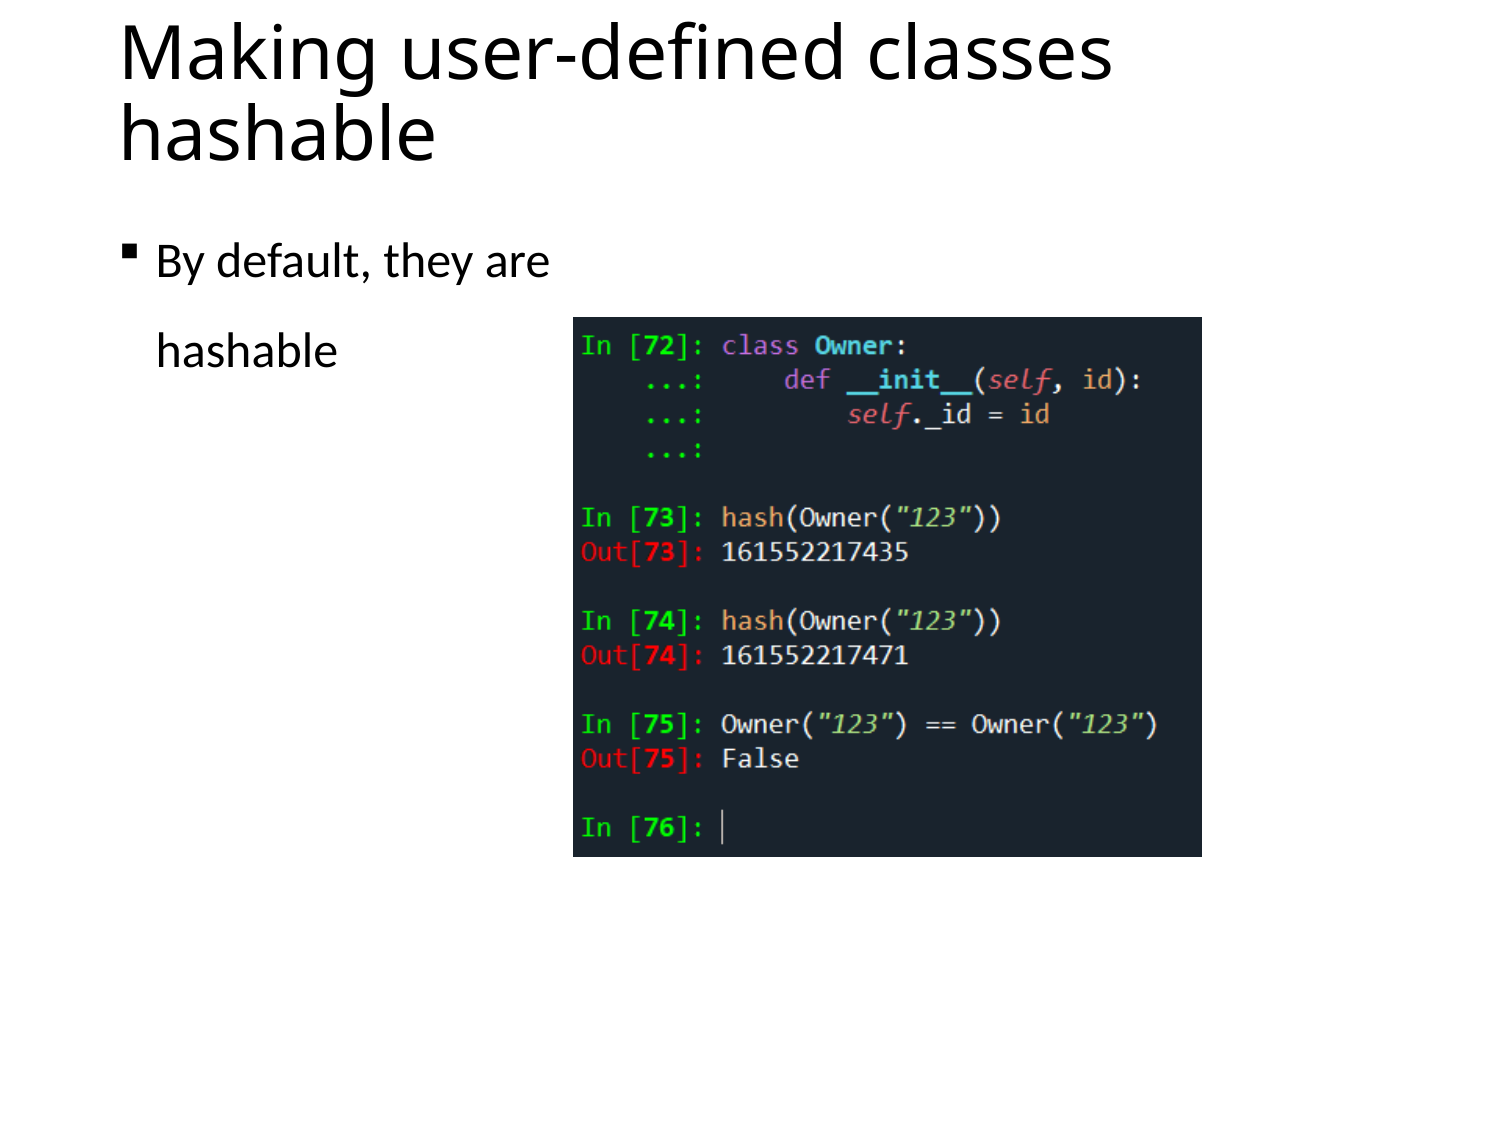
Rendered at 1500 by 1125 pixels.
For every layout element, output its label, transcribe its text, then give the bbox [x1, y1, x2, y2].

picture [572, 317, 1202, 857]
list By default, they are hashable [103, 190, 624, 284]
title Making user-defined classes hashable [103, 4, 1397, 189]
